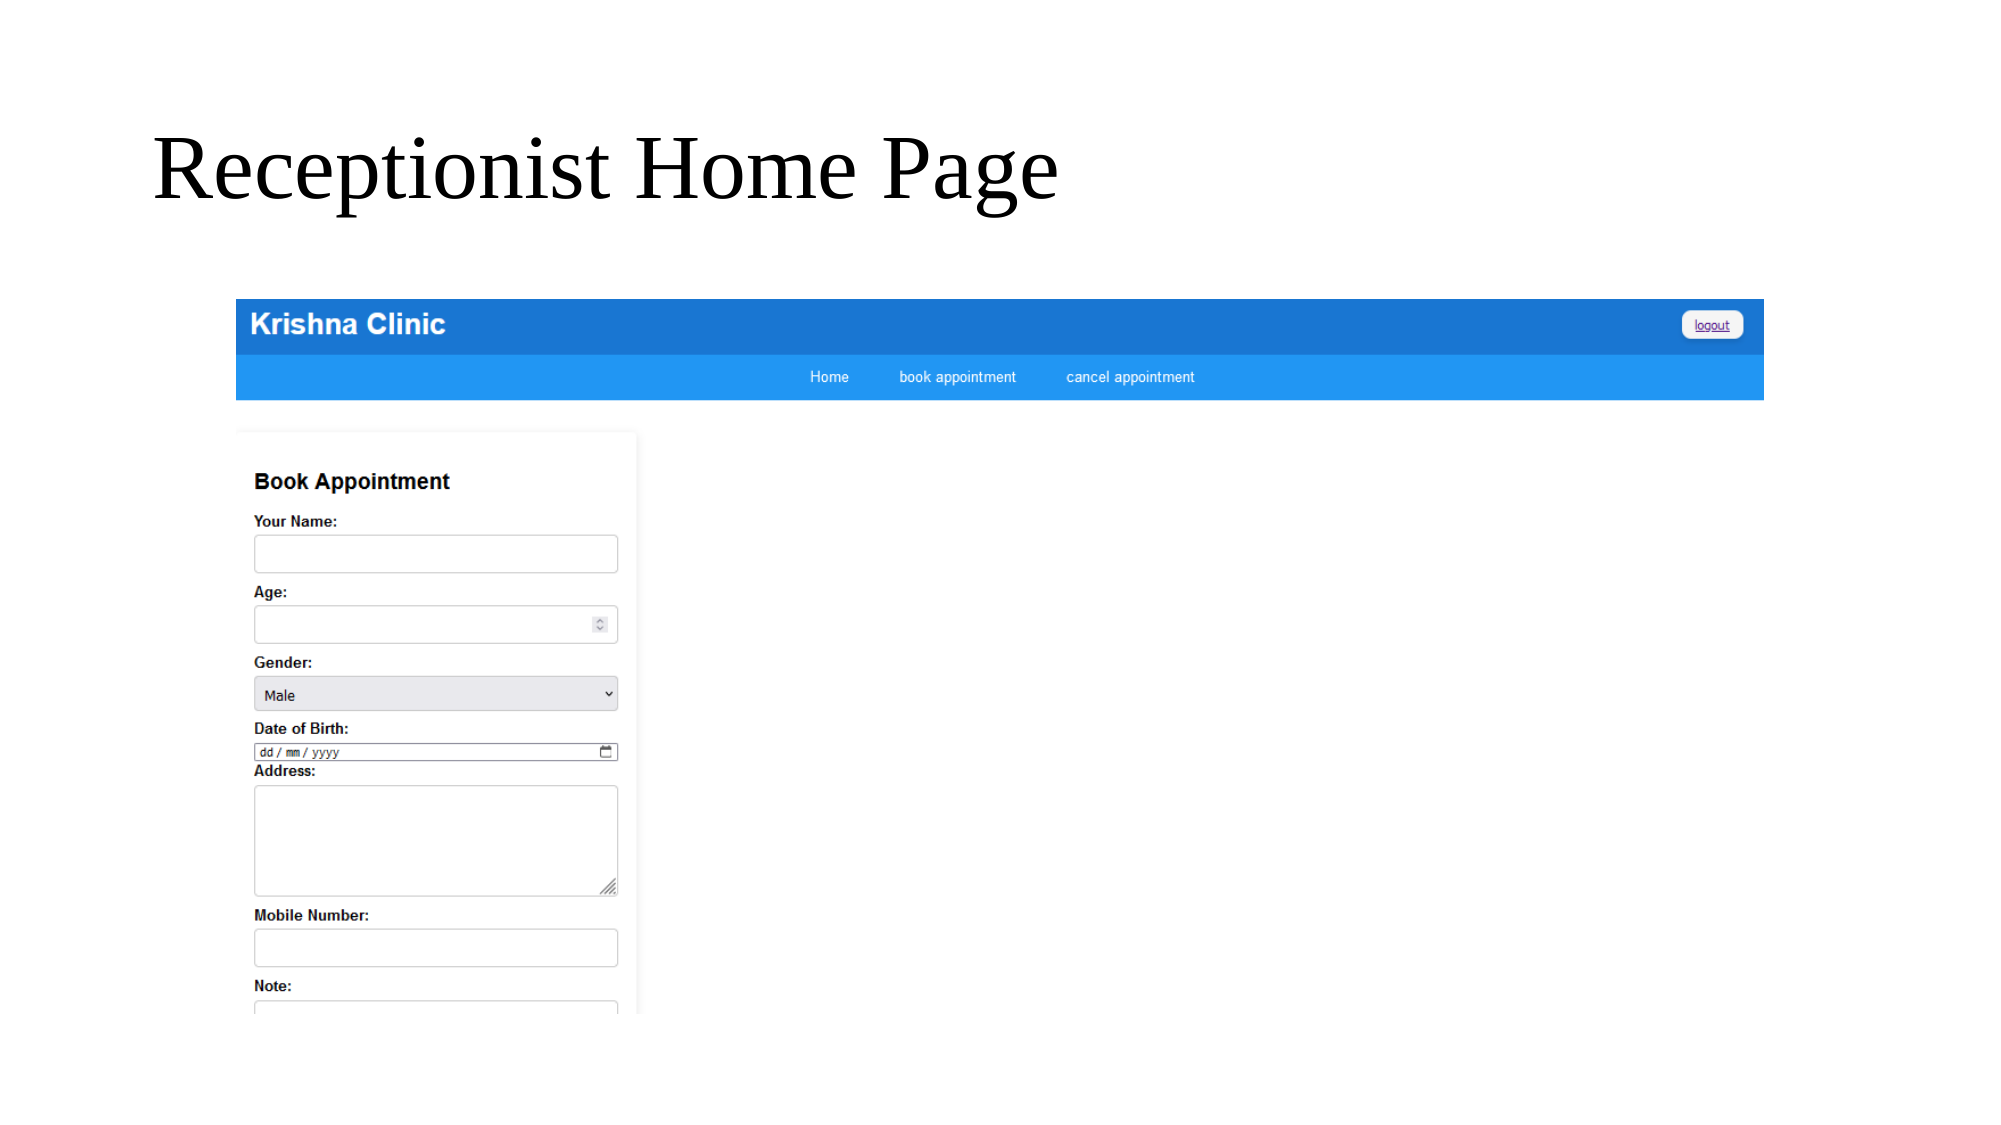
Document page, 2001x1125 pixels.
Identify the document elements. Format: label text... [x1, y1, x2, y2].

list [236, 299, 1764, 1014]
title Receptionist Home Page [137, 59, 1863, 278]
